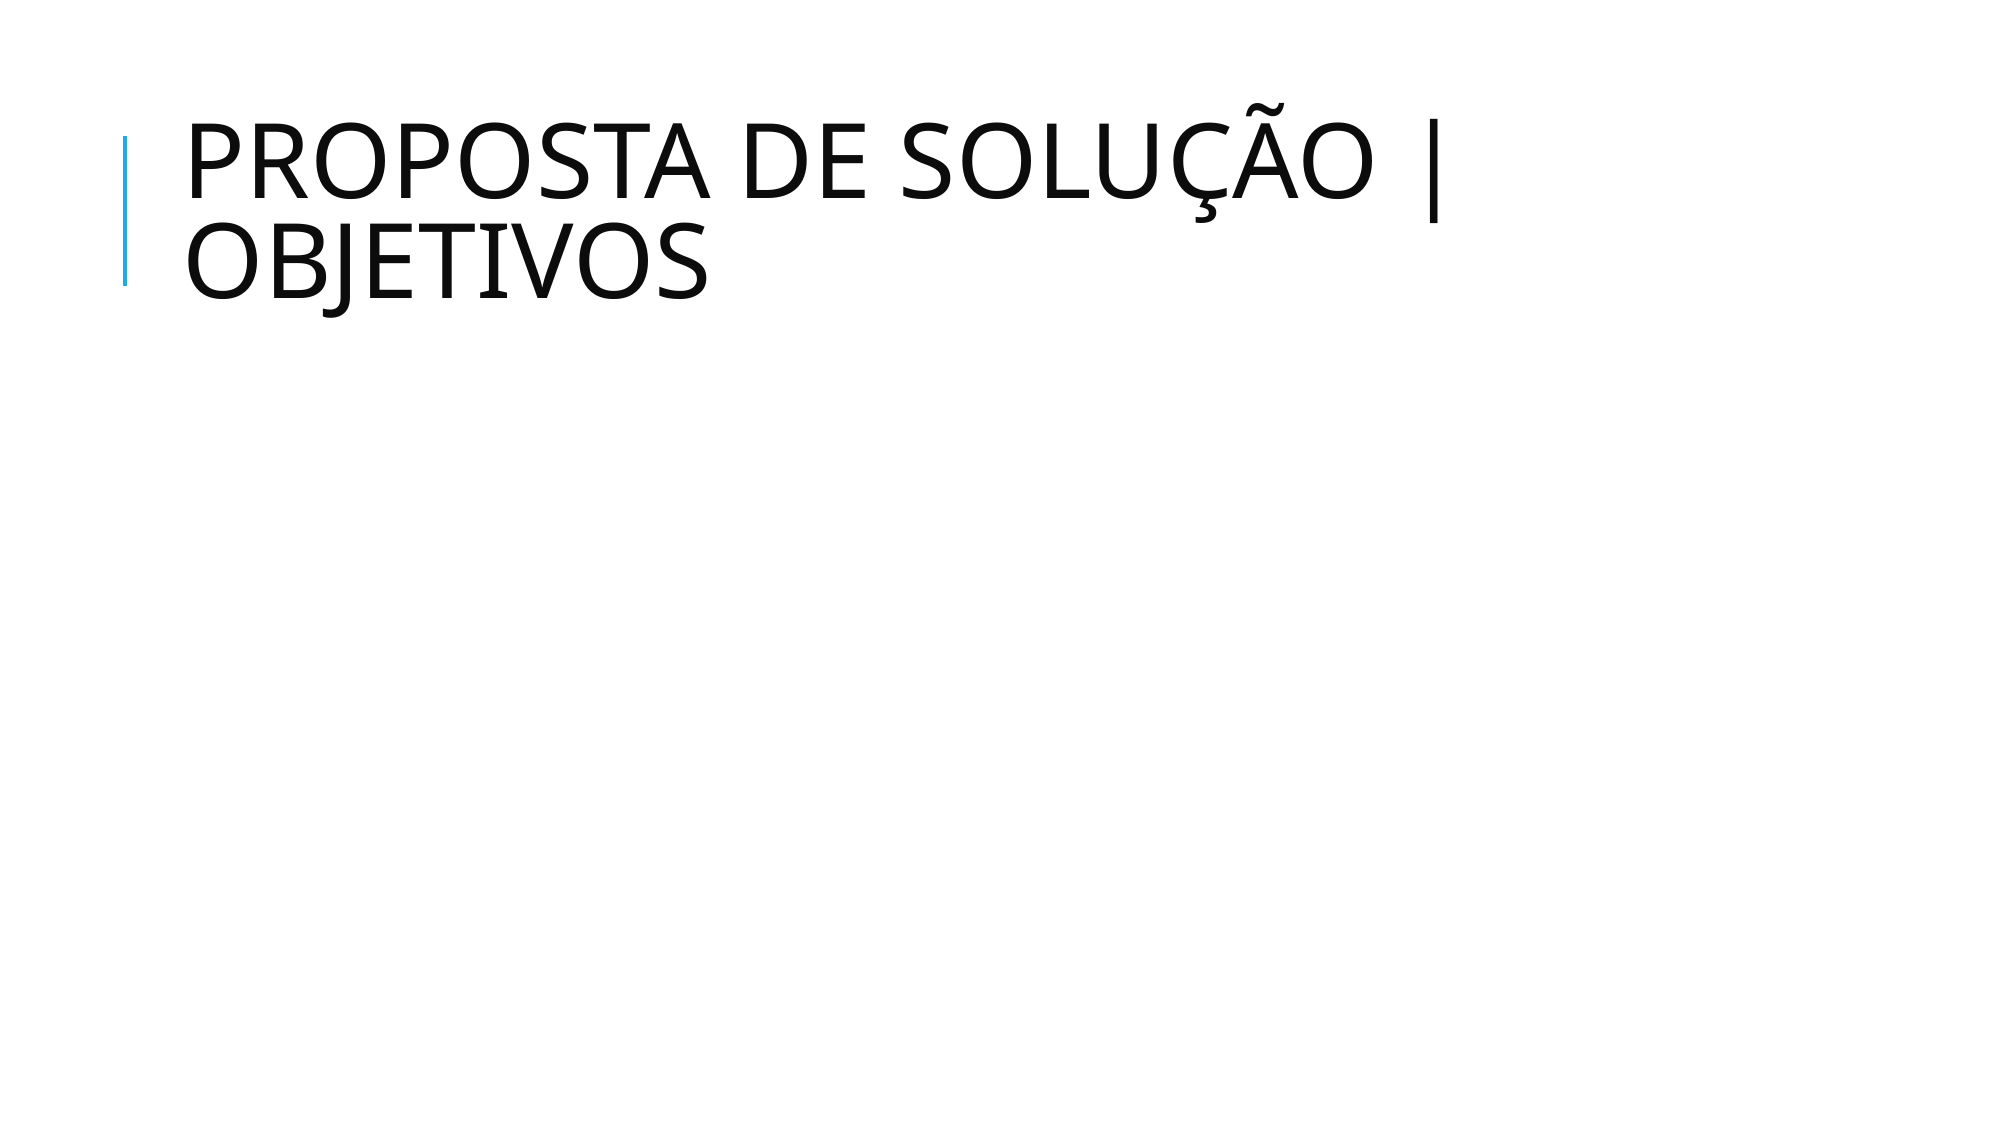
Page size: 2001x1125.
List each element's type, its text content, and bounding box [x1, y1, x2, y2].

title PROPOSTA DE SOLUÇÃO | OBJETIVOS [168, 96, 1763, 342]
